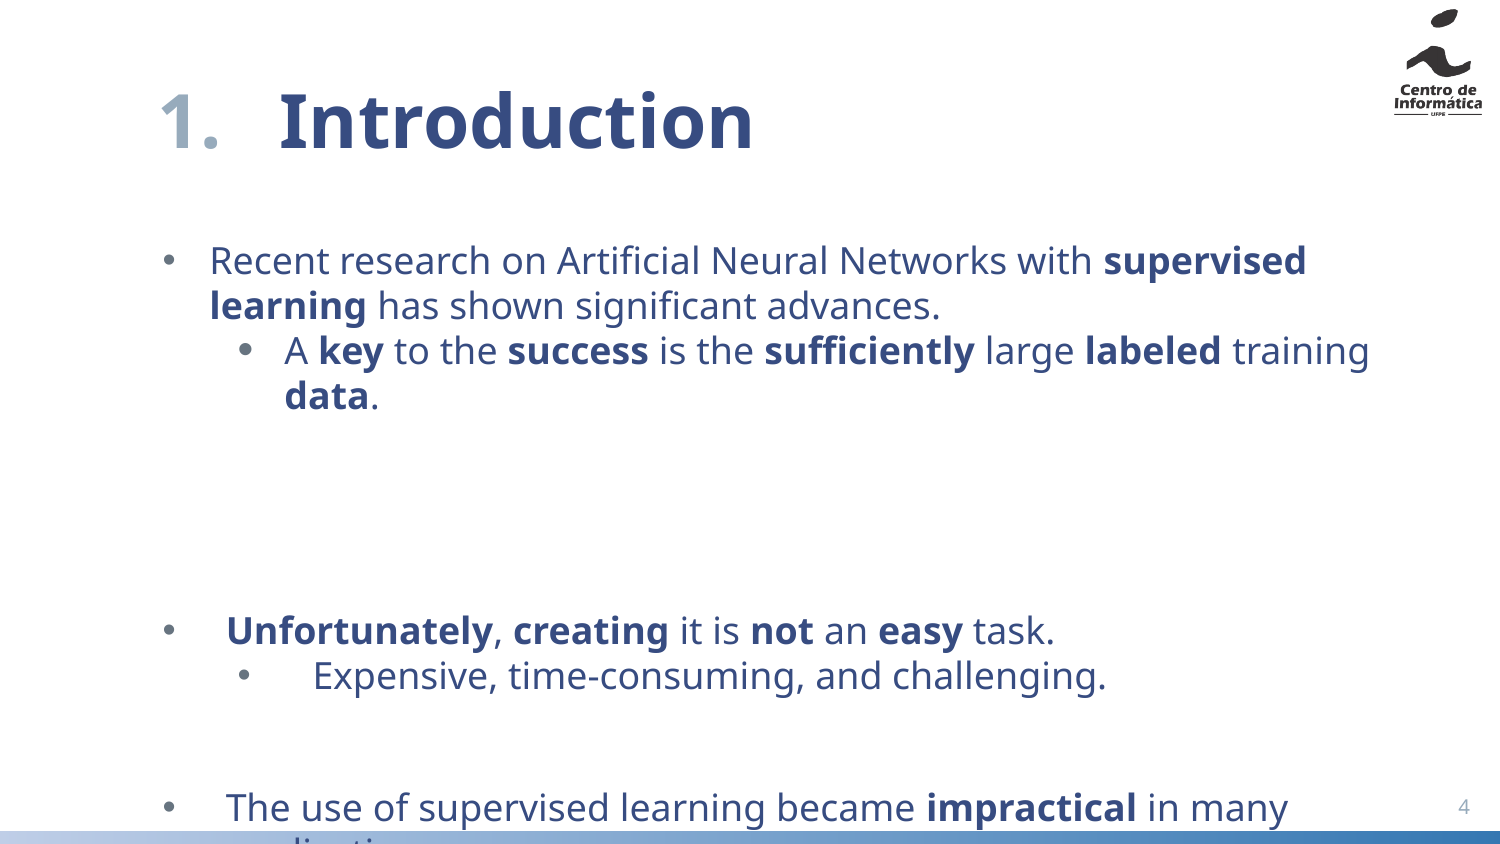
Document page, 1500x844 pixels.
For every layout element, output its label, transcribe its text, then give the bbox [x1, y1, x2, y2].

slide_number 4 [1391, 783, 1482, 835]
title Introduction [146, 33, 1207, 175]
list Recent research on Artiﬁcial Neural Networks with supervised learning has shown signiﬁcant advances. A key to the success is the sufﬁciently large labeled training data. Unfortunately, creating it is not an easy task. Expensive, time-consuming, and challenging. The use of supervised learning became impractical in many applications: Medical ﬁeld. Robotics: new categories of elements may frequently arise . [146, 225, 1426, 809]
picture [1394, 9, 1482, 116]
